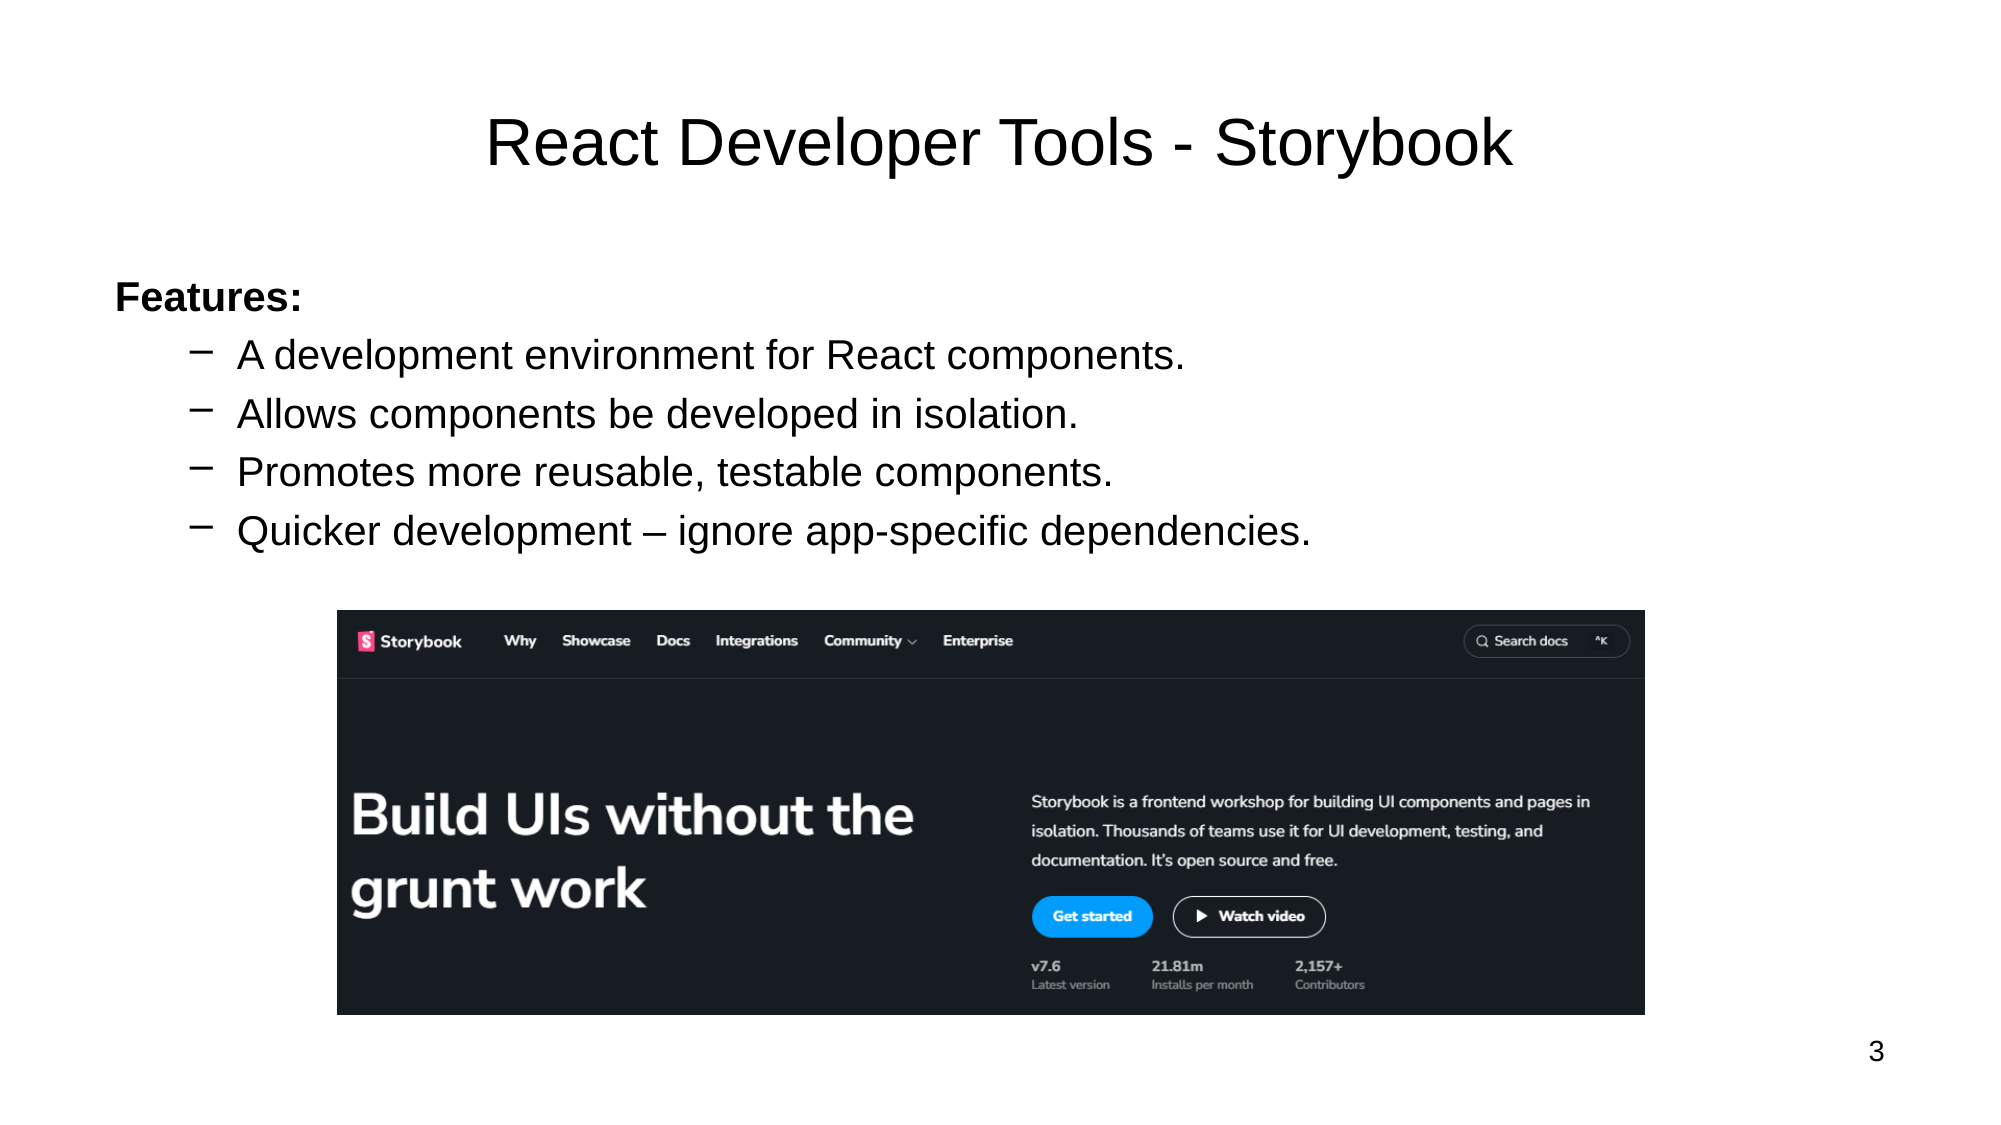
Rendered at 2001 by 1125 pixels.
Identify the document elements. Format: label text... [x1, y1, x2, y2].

list Features: A development environment for React components. Allows components be developed in isolation. Promotes more reusable, testable components. Quicker development – ignore app-specific dependencies. [99, 262, 1900, 1005]
slide_number 3 [1433, 1024, 1901, 1103]
picture [337, 610, 1646, 1015]
title React Developer Tools - Storybook [99, 45, 1900, 233]
